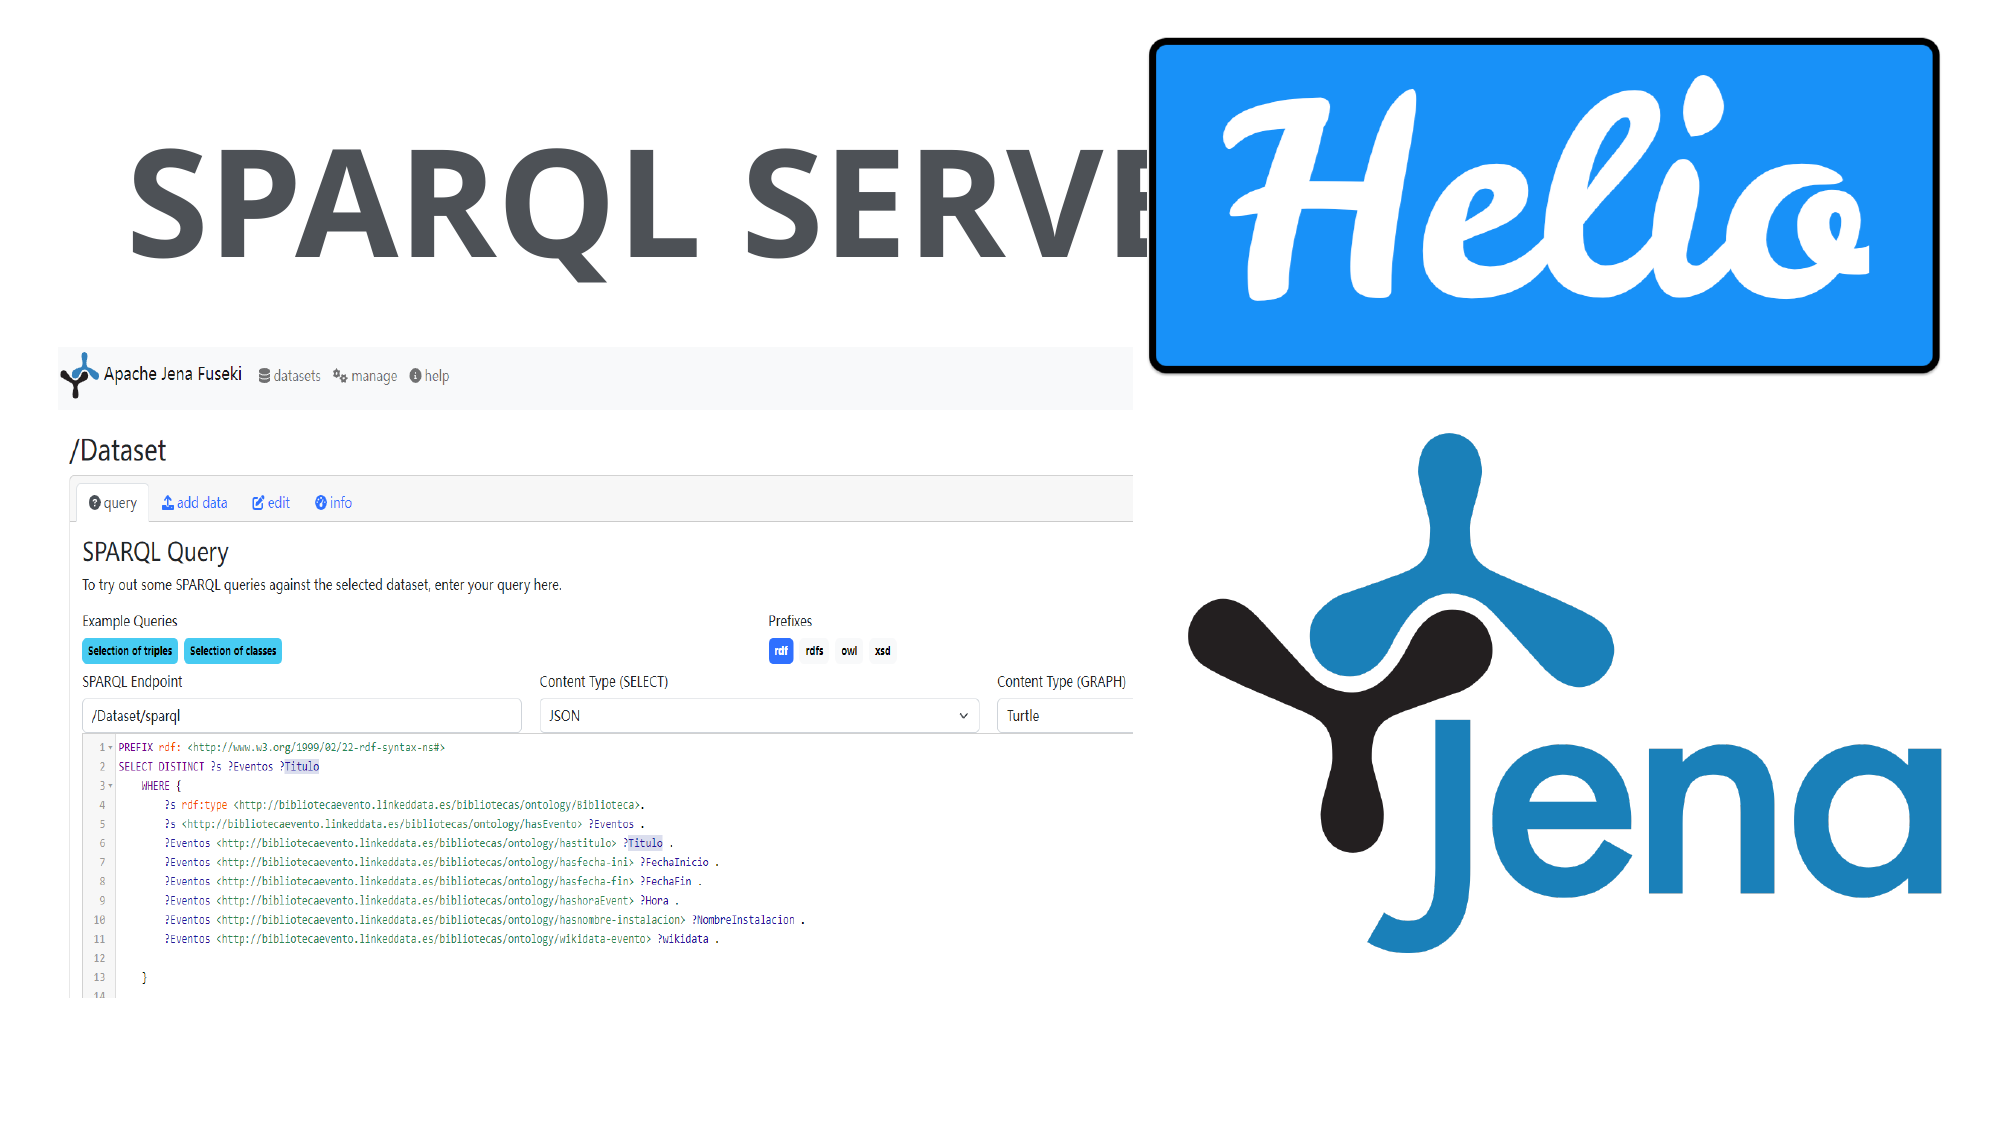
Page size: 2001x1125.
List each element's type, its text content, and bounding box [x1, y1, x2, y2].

picture [1147, 37, 1942, 379]
title SPARQL SERVER [111, 99, 1142, 317]
picture [1186, 432, 1942, 954]
picture [58, 347, 1133, 999]
